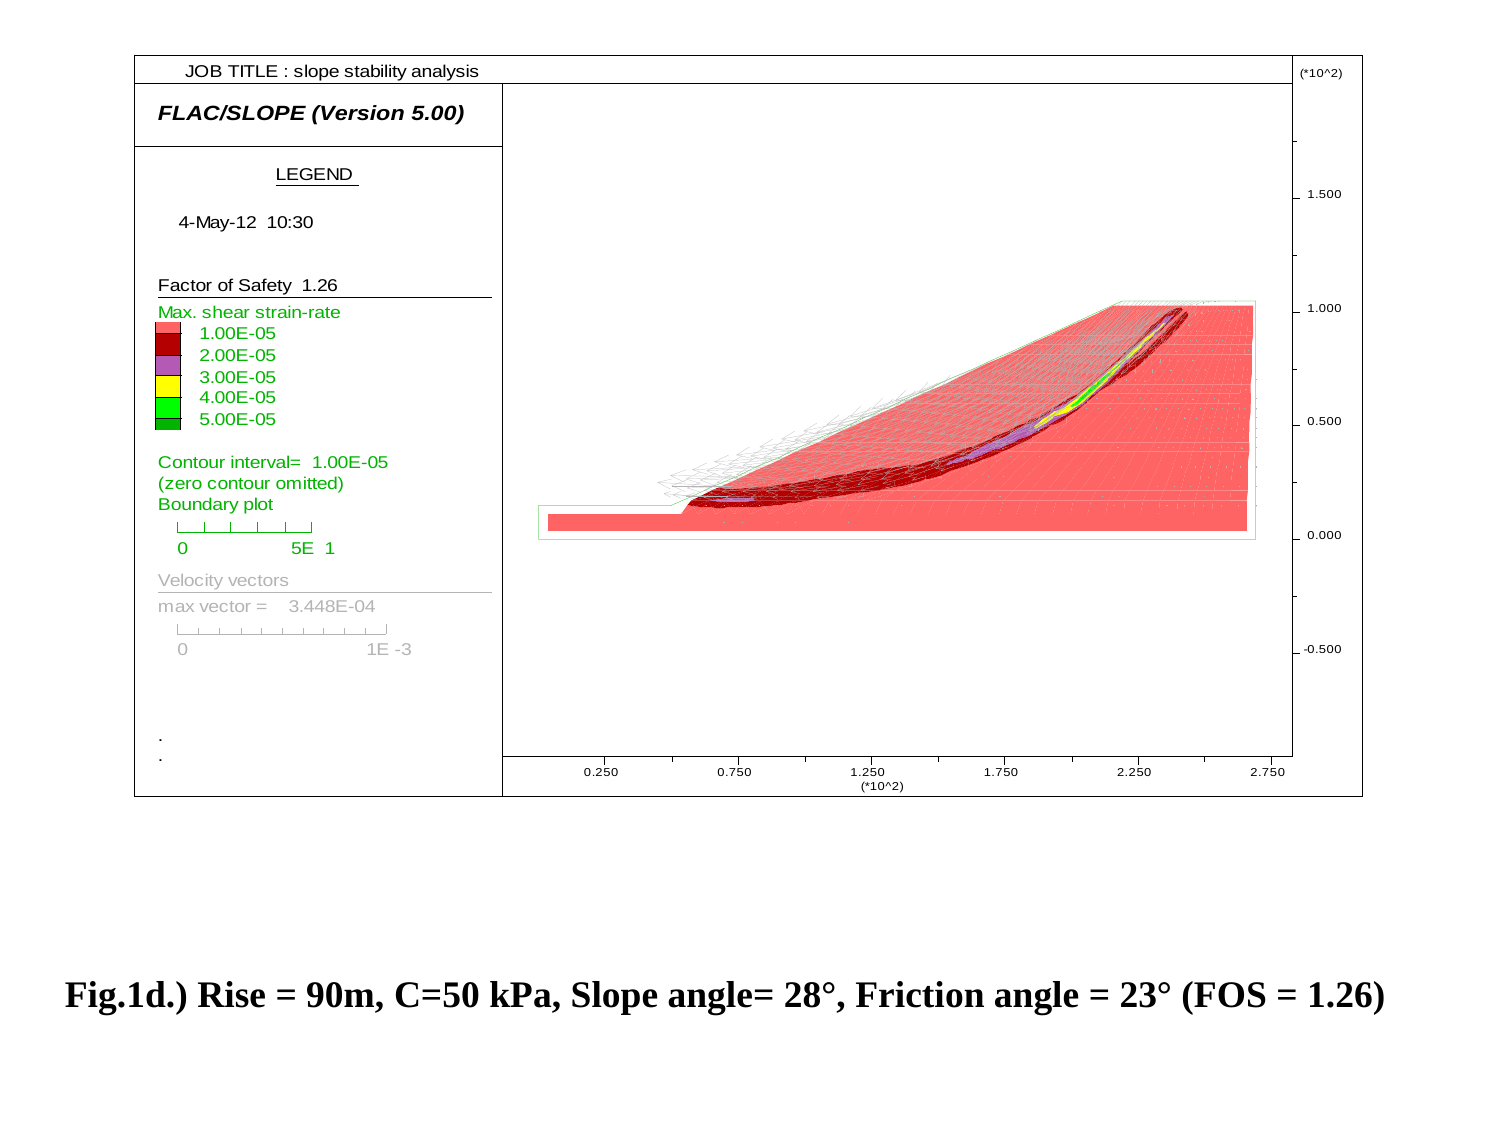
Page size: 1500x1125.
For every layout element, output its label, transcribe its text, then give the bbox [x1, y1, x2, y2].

text_box Fig.1d.) Rise = 90m, C=50 kPa, Slope angle= 28°, Friction angle = 23° (FOS = 1.26) [49, 962, 1475, 1068]
picture [74, 0, 1401, 876]
